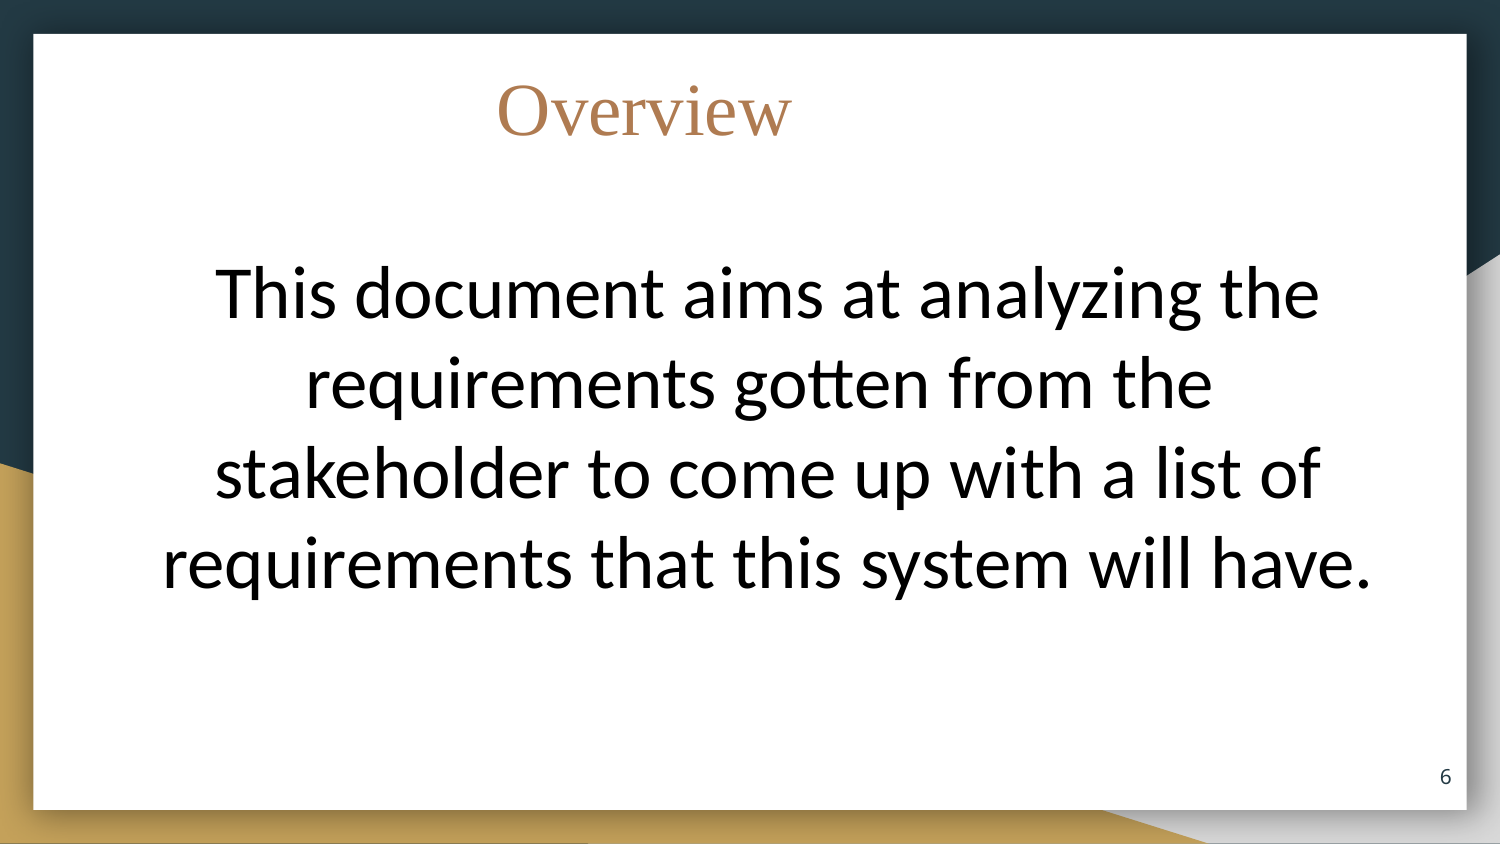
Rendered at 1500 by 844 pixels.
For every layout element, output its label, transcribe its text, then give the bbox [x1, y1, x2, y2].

slide_number 6 [1376, 745, 1467, 810]
list This document aims at analyzing the requirements gotten from the stakeholder to come up with a list of requirements that this system will have. [117, 178, 1420, 746]
title Overview [481, 45, 1366, 178]
